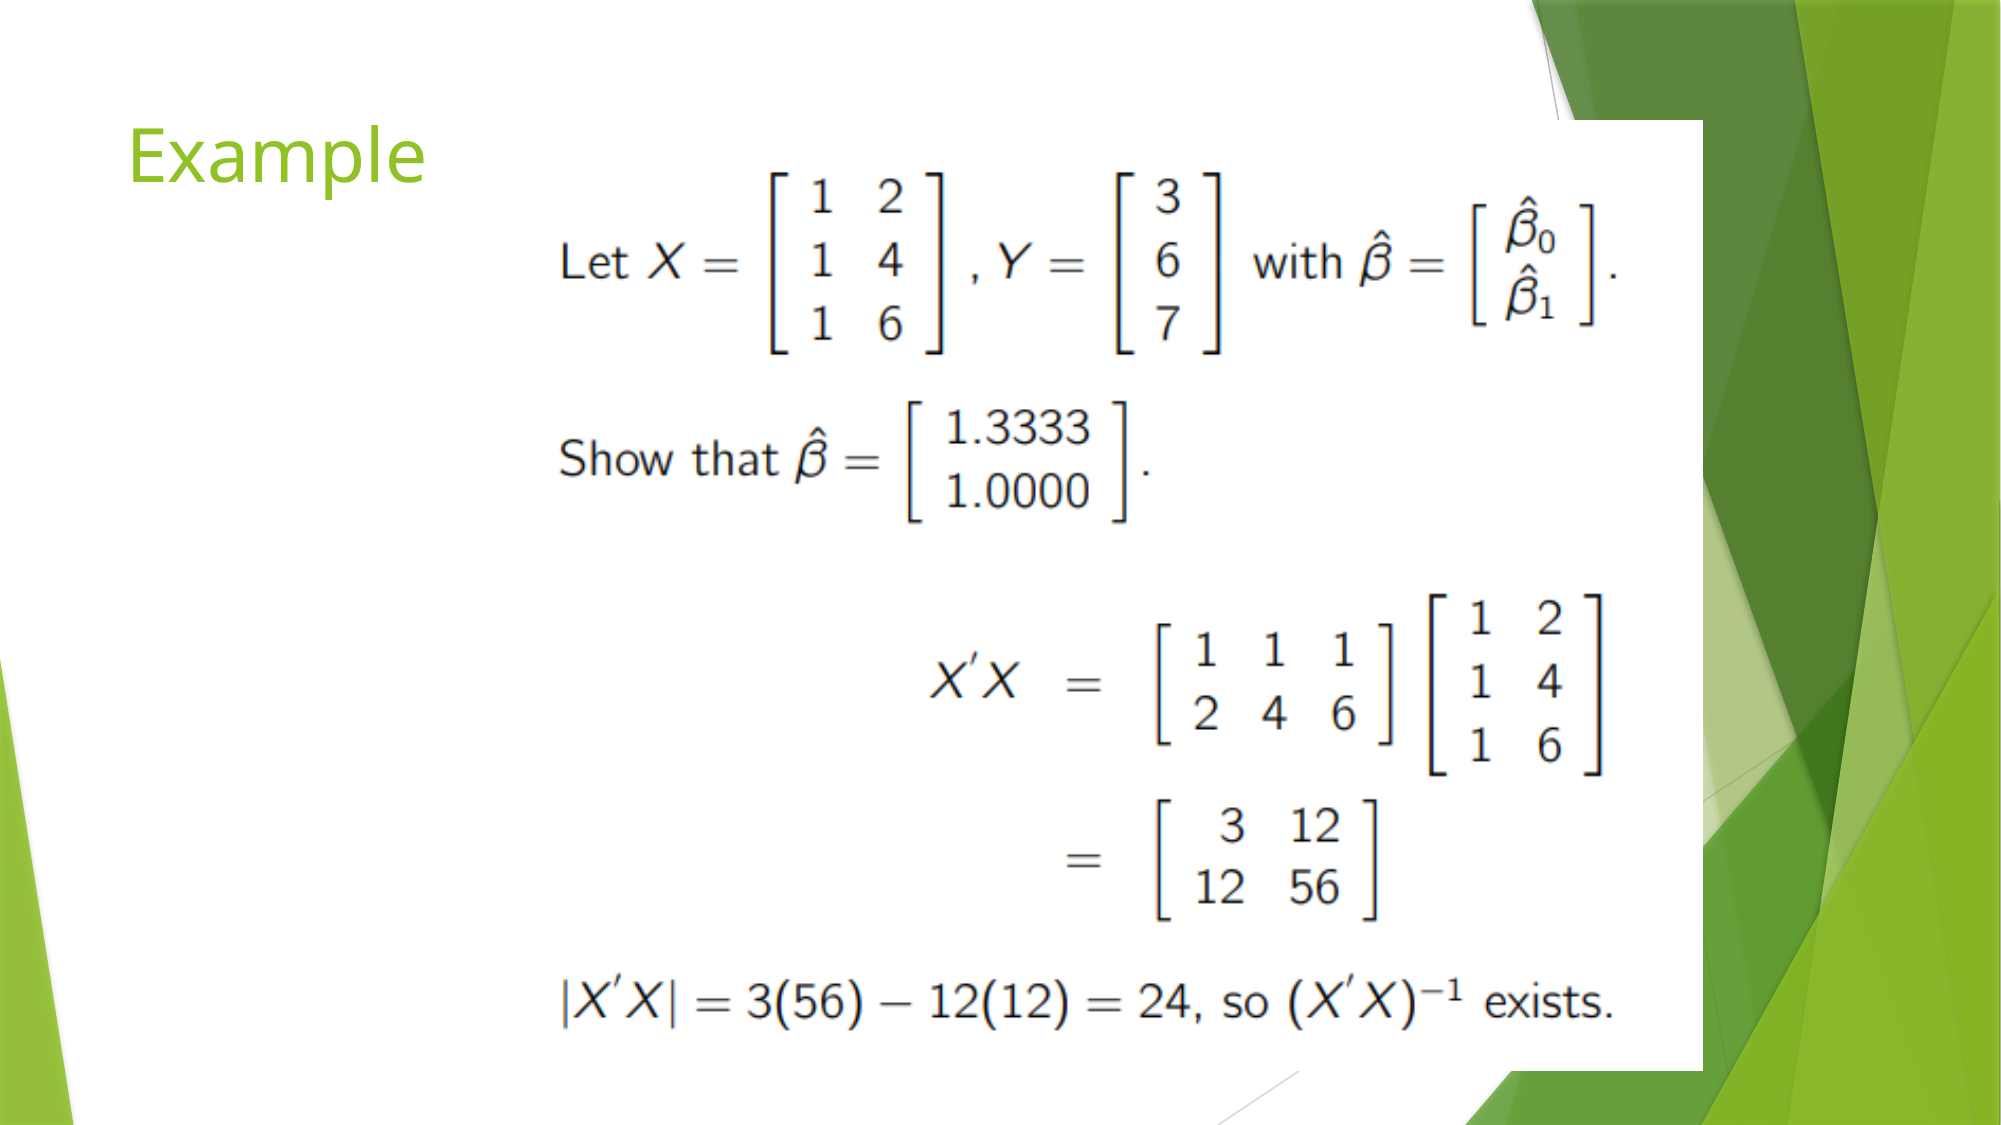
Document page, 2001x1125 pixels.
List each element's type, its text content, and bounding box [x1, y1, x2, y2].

picture [529, 120, 1703, 1072]
title Example [111, 99, 1522, 317]
